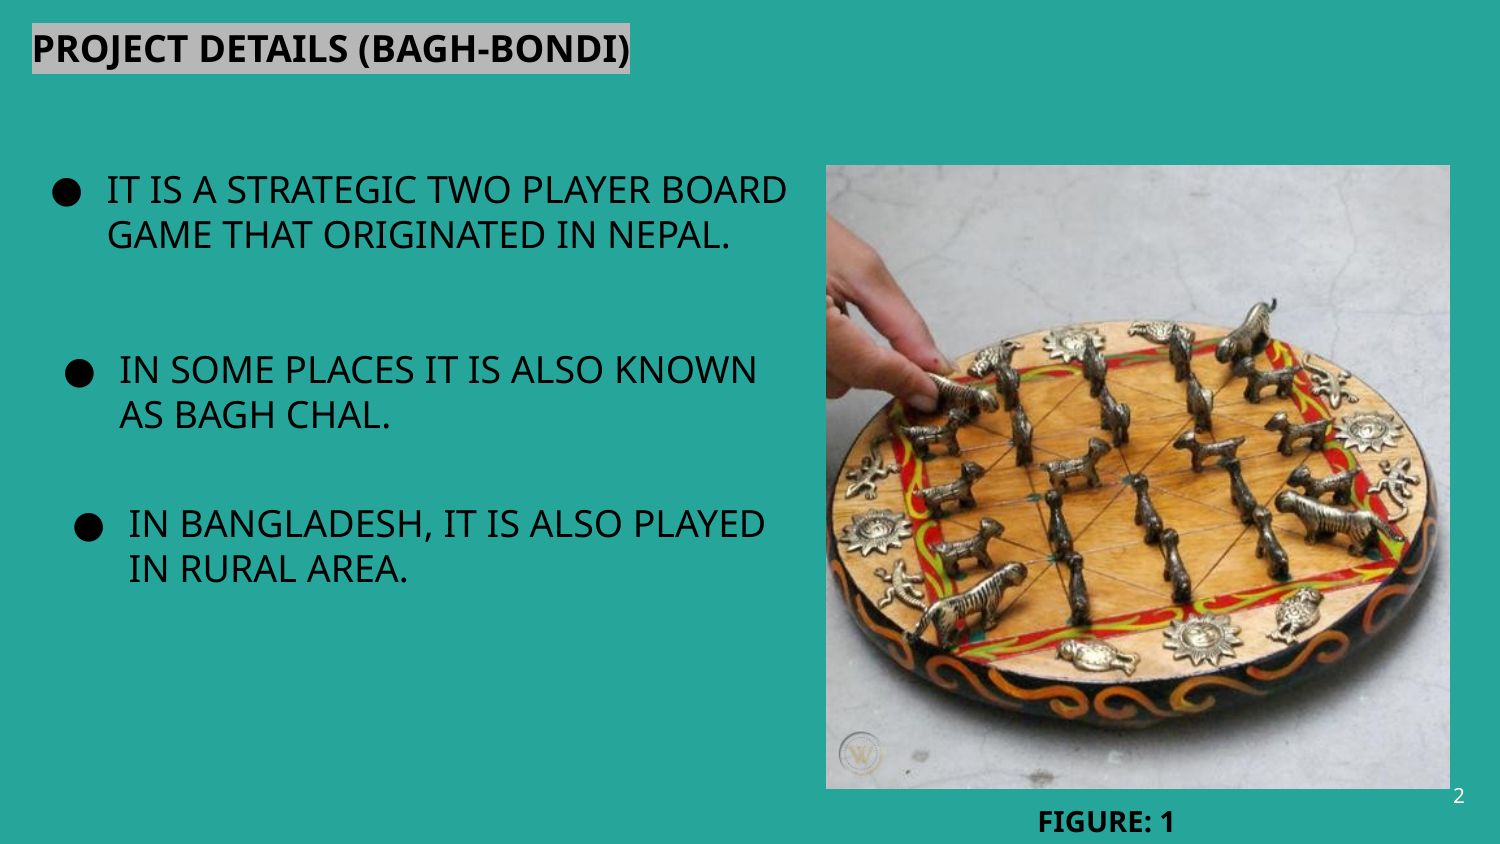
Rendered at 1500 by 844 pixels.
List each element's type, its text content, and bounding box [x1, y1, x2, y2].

text_box IT IS A STRATEGIC TWO PLAYER BOARD GAME THAT ORIGINATED IN NEPAL. [16, 150, 827, 271]
text_box PROJECT DETAILS (BAGH-BONDI) [16, 9, 815, 85]
picture [826, 165, 1451, 789]
text_box FIGURE: 1 [1022, 797, 1221, 844]
text_box IN BANGLADESH, IT IS ALSO PLAYED IN RURAL AREA. [38, 485, 806, 606]
slide_number ‹#› [1389, 764, 1480, 830]
text_box IN SOME PLACES IT IS ALSO KNOWN AS BAGH CHAL. [29, 331, 815, 472]
